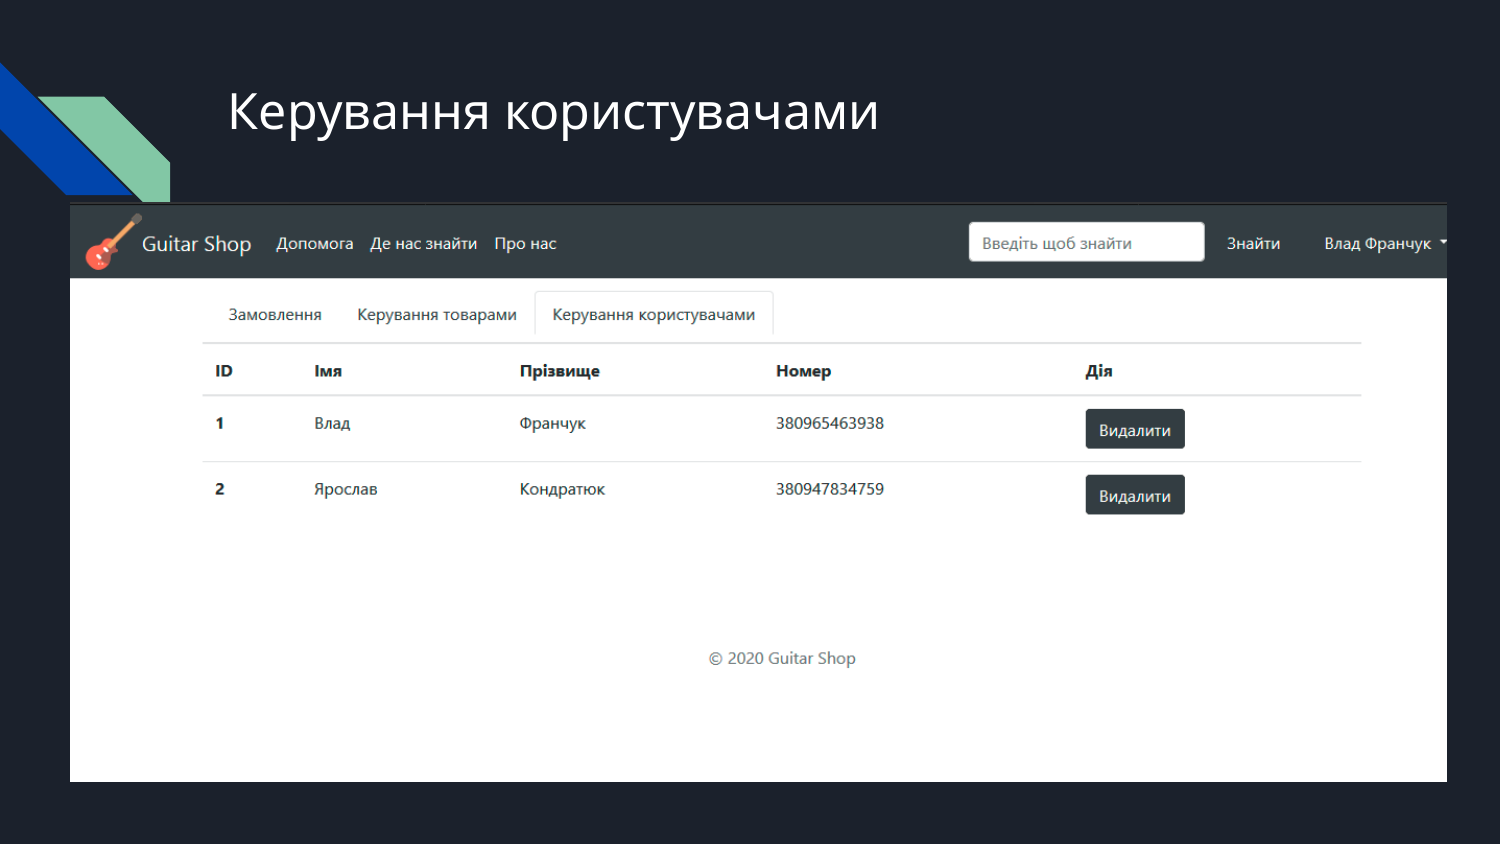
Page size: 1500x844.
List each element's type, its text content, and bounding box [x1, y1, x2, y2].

title Керування користувачами [212, 64, 1368, 200]
picture [70, 202, 1447, 782]
